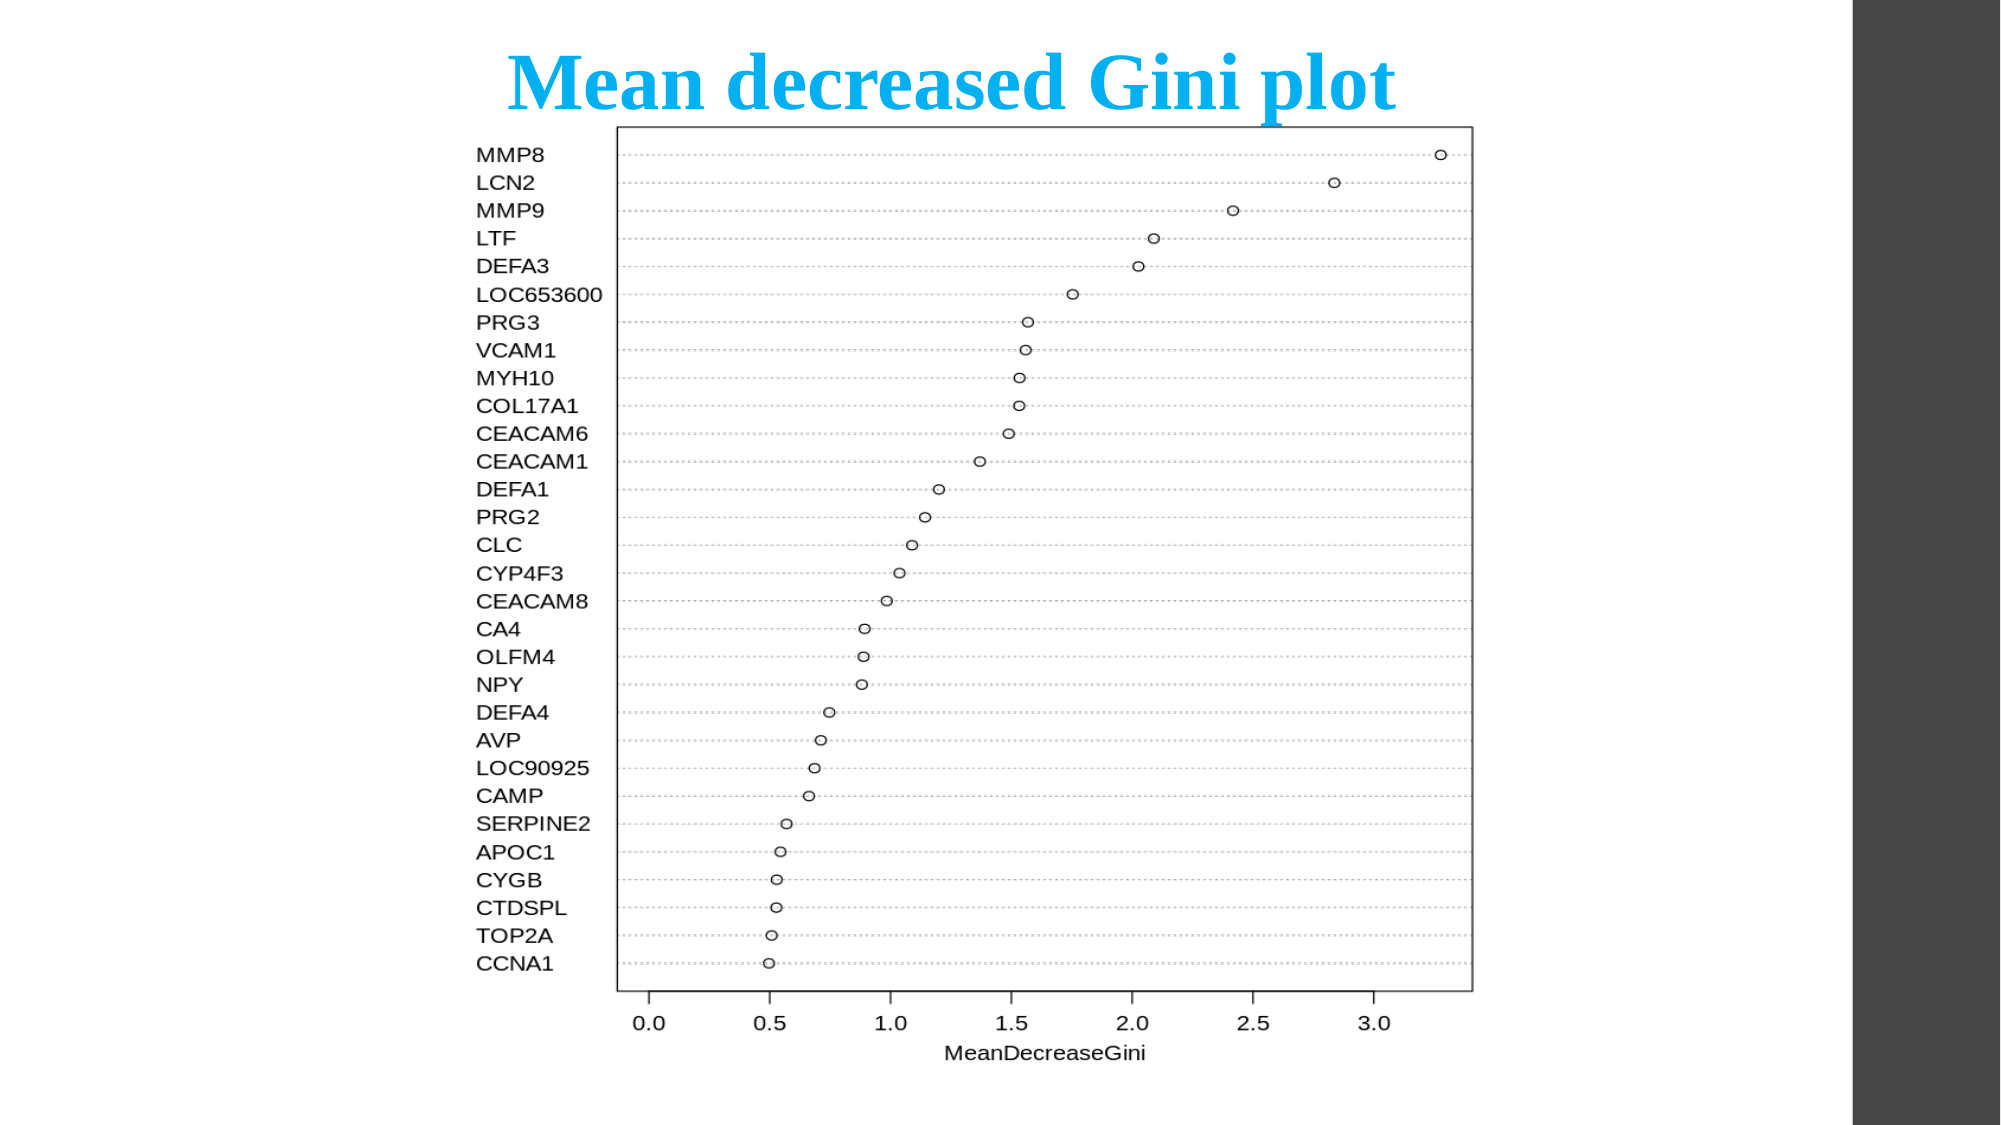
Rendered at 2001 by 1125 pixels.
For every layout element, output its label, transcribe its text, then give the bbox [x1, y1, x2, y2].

picture [634, 91, 643, 104]
picture [1277, 76, 1290, 105]
picture [598, 76, 605, 86]
picture [1037, 76, 1049, 105]
text_box Mean decreased Gini plot [492, 20, 1430, 76]
picture [741, 76, 753, 105]
picture [450, 76, 1501, 1090]
picture [1343, 76, 1353, 105]
picture [1000, 76, 1007, 86]
picture [892, 76, 899, 86]
picture [786, 76, 793, 86]
picture [928, 91, 937, 104]
picture [539, 76, 550, 89]
